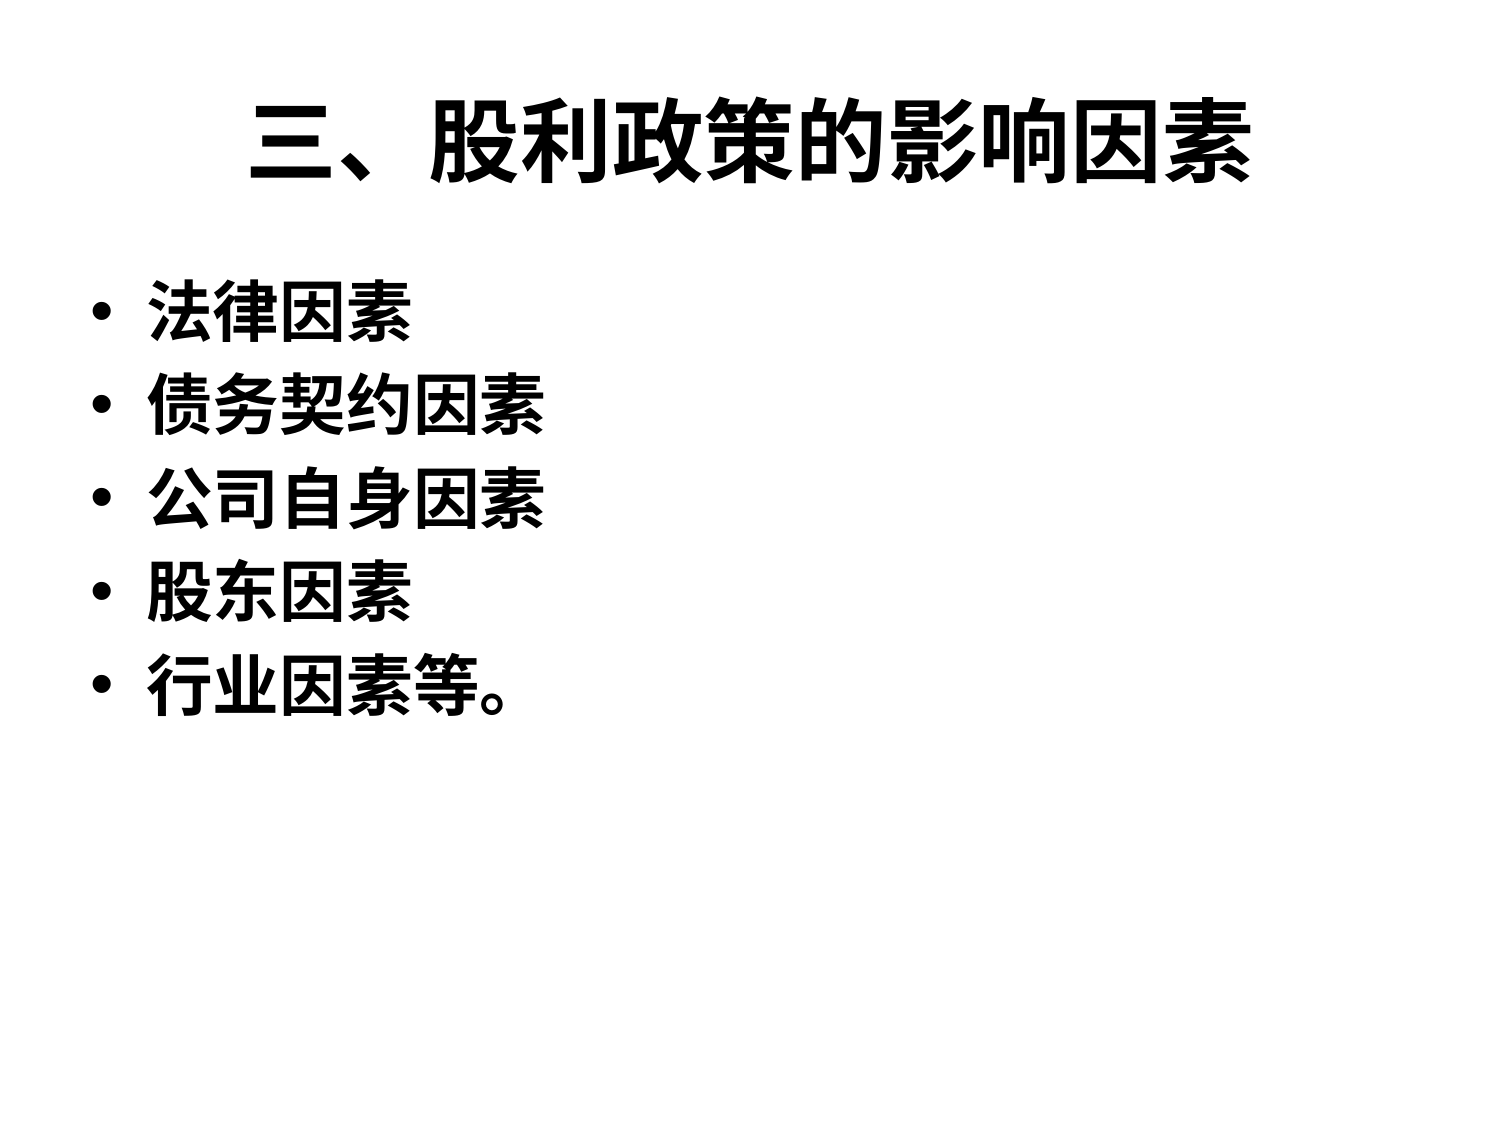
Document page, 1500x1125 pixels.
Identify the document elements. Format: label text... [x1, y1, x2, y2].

title 三、股利政策的影响因素 [75, 45, 1425, 233]
list 法律因素 债务契约因素 公司自身因素 股东因素 行业因素等。 [75, 262, 1425, 1005]
